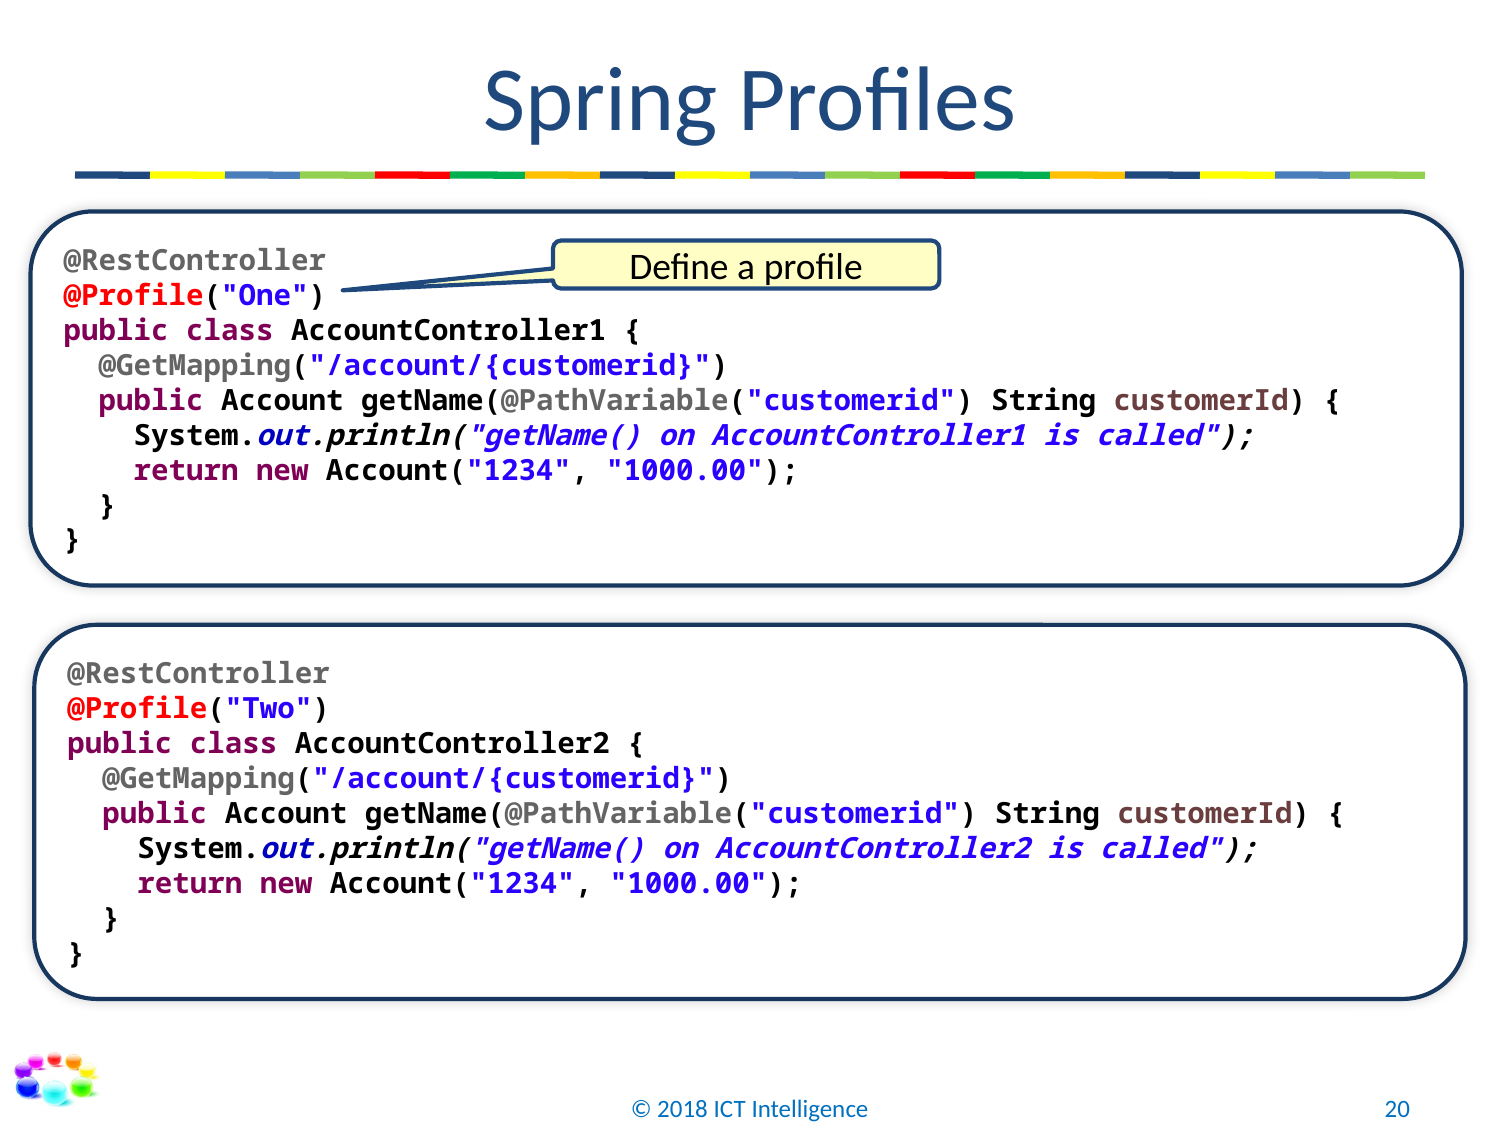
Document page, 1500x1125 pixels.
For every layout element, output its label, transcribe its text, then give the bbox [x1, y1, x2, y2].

text_box @RestController @Profile("Two") public class AccountController2 { @GetMapping("/account/{customerid}") public Account getName(@PathVariable("customerid") String customerId) { System.out.println("getName() on AccountController2 is called"); return new Account("1234", "1000.00"); } } [32, 622, 1468, 1002]
title Spring Profiles [75, 24, 1425, 163]
text_box Define a profile [340, 238, 942, 293]
text_box @RestController @Profile("One") public class AccountController1 { @GetMapping("/account/{customerid}") public Account getName(@PathVariable("customerid") String customerId) { System.out.println("getName() on AccountController1 is called"); return new Account("1234", "1000.00"); } } [28, 209, 1464, 588]
footer © 2018 ICT Intelligence [512, 1077, 988, 1125]
slide_number 20 [1074, 1077, 1425, 1125]
picture [0, 1034, 113, 1125]
